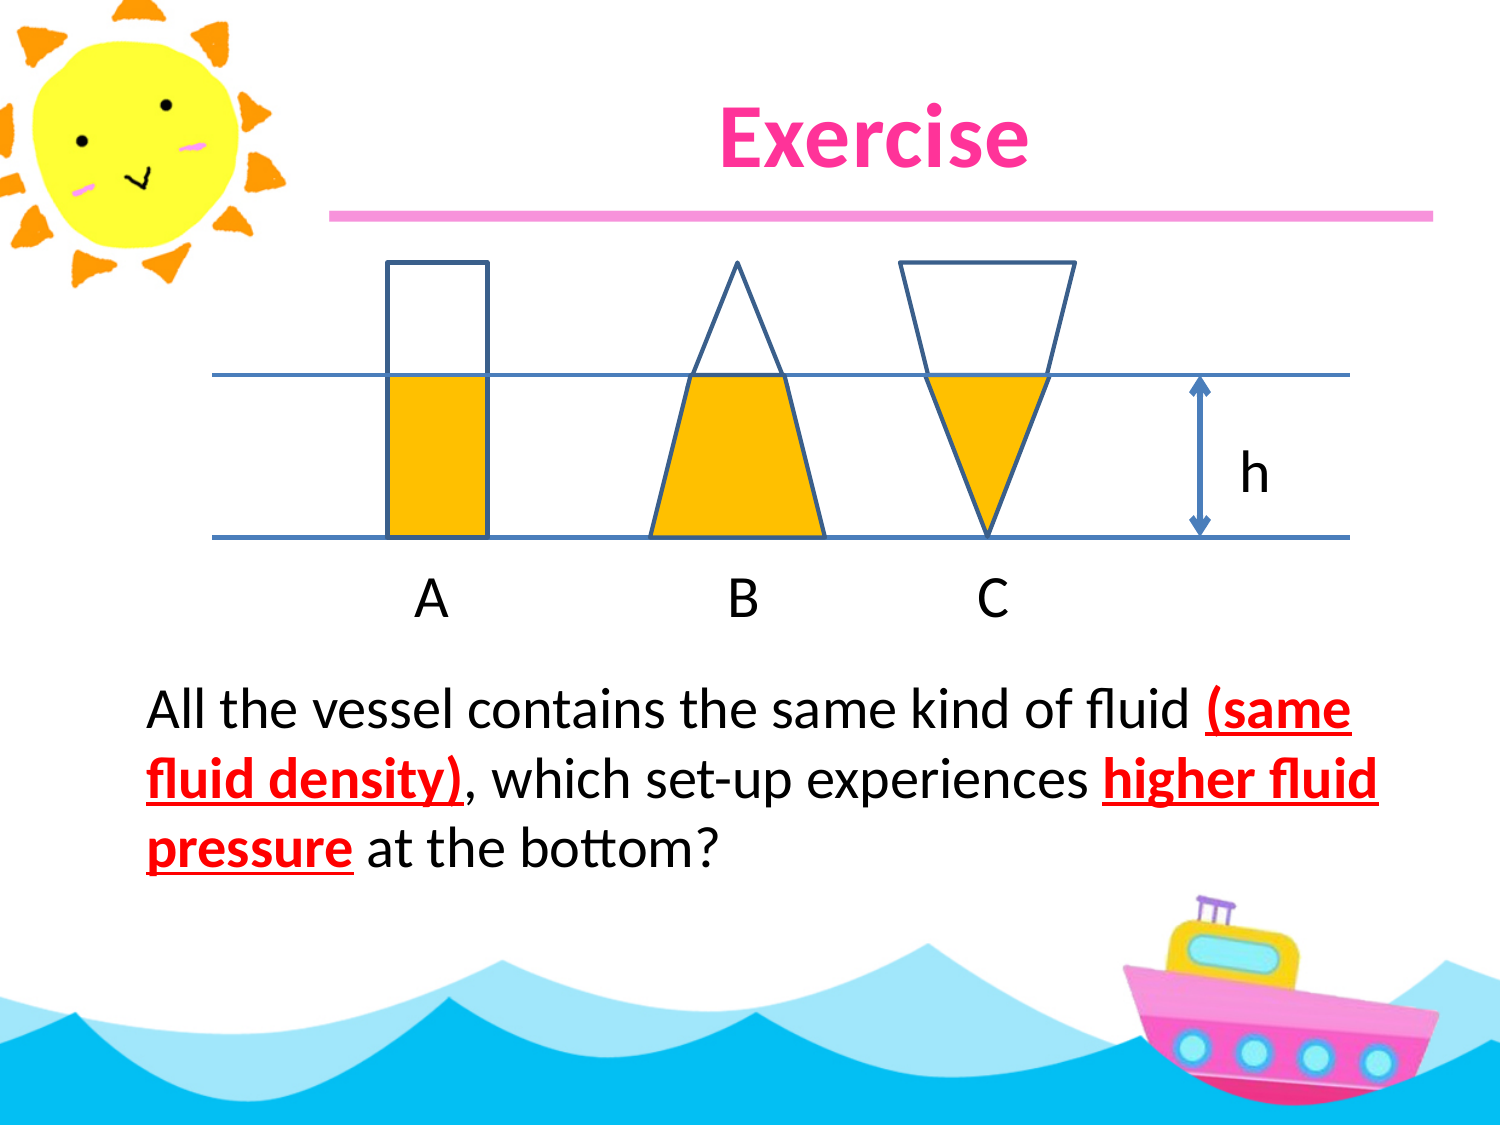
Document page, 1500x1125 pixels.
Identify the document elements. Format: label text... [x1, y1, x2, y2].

picture [0, 0, 1500, 1105]
list All the vessel contains the same kind of fluid (same fluid density), which set-up experiences higher fluid pressure at the bottom? [131, 662, 1432, 913]
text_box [212, 262, 1351, 638]
title Exercise [337, 37, 1413, 225]
